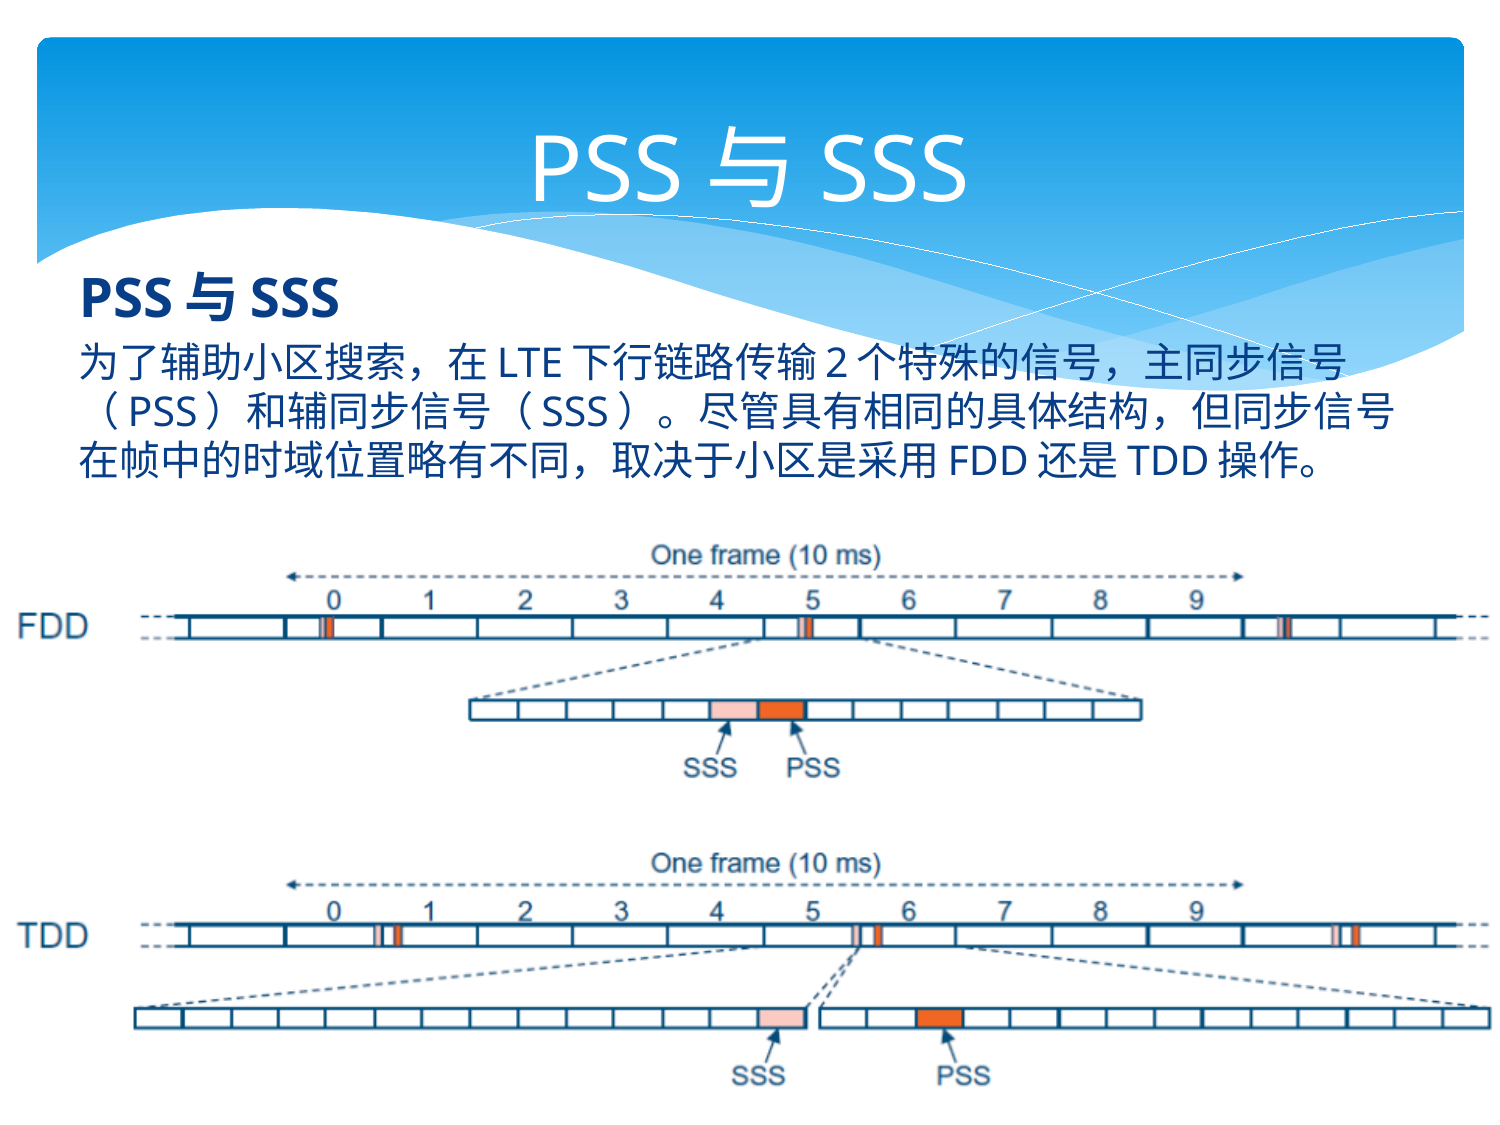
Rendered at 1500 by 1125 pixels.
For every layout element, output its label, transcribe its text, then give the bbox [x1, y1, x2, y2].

picture [0, 535, 1500, 1093]
title PSS与SSS [73, 62, 1424, 255]
list PSS与SSS 为了辅助小区搜索，在LTE下行链路传输2个特殊的信号，主同步信号（PSS）和辅同步信号（SSS）。尽管具有相同的具体结构，但同步信号在帧中的时域位置略有不同，取决于小区是采用FDD还是TDD操作。 [63, 255, 1435, 528]
